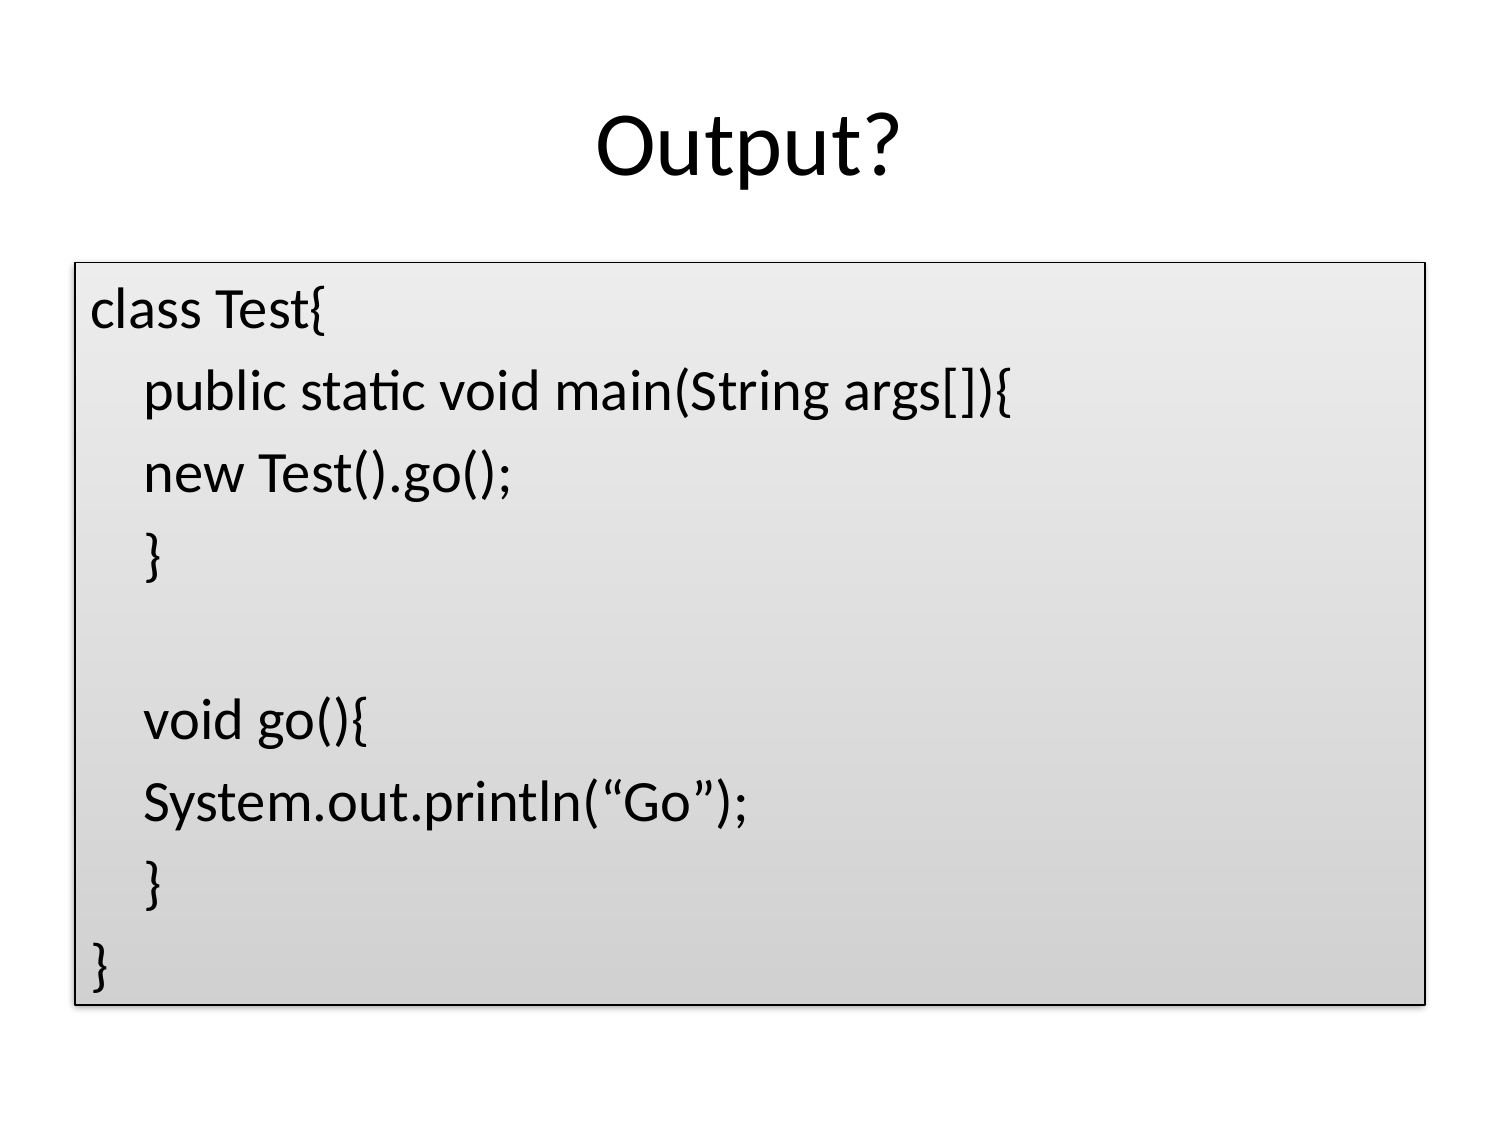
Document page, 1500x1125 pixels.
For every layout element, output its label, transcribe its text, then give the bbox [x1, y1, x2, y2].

title Output? [75, 45, 1425, 233]
list class Test{ public static void main(String args[]){ new Test().go(); } void go(){ System.out.println(“Go”); } } [74, 262, 1426, 1006]
